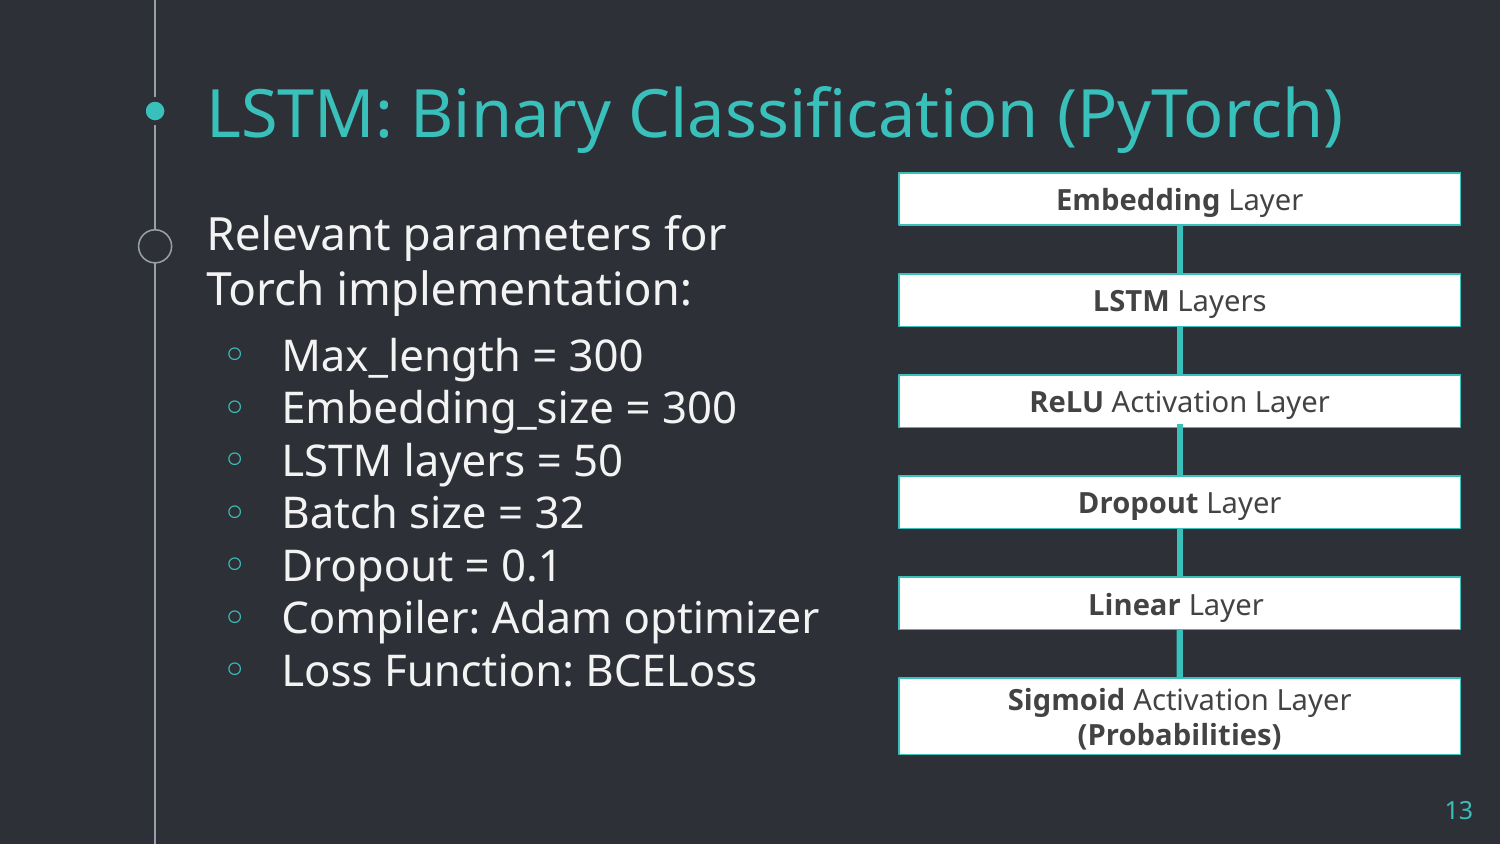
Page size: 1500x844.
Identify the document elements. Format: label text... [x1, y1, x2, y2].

text_box Dropout Layer [898, 476, 1461, 529]
title LSTM: Binary Classification (PyTorch) [191, 29, 1489, 192]
text_box Embedding Layer [898, 172, 1461, 226]
text_box LSTM Layers [898, 273, 1461, 327]
list Relevant parameters for Torch implementation: Max_length = 300 Embedding_size = 300 LSTM layers = 50 Batch size = 32 Dropout = 0.1 Compiler: Adam optimizer Loss Function: BCELoss [191, 189, 853, 802]
text_box Linear Layer [898, 577, 1461, 630]
slide_number ‹#› [1398, 779, 1489, 832]
text_box ReLU Activation Layer [898, 374, 1461, 428]
text_box Sigmoid Activation Layer (Probabilities) [898, 678, 1461, 755]
